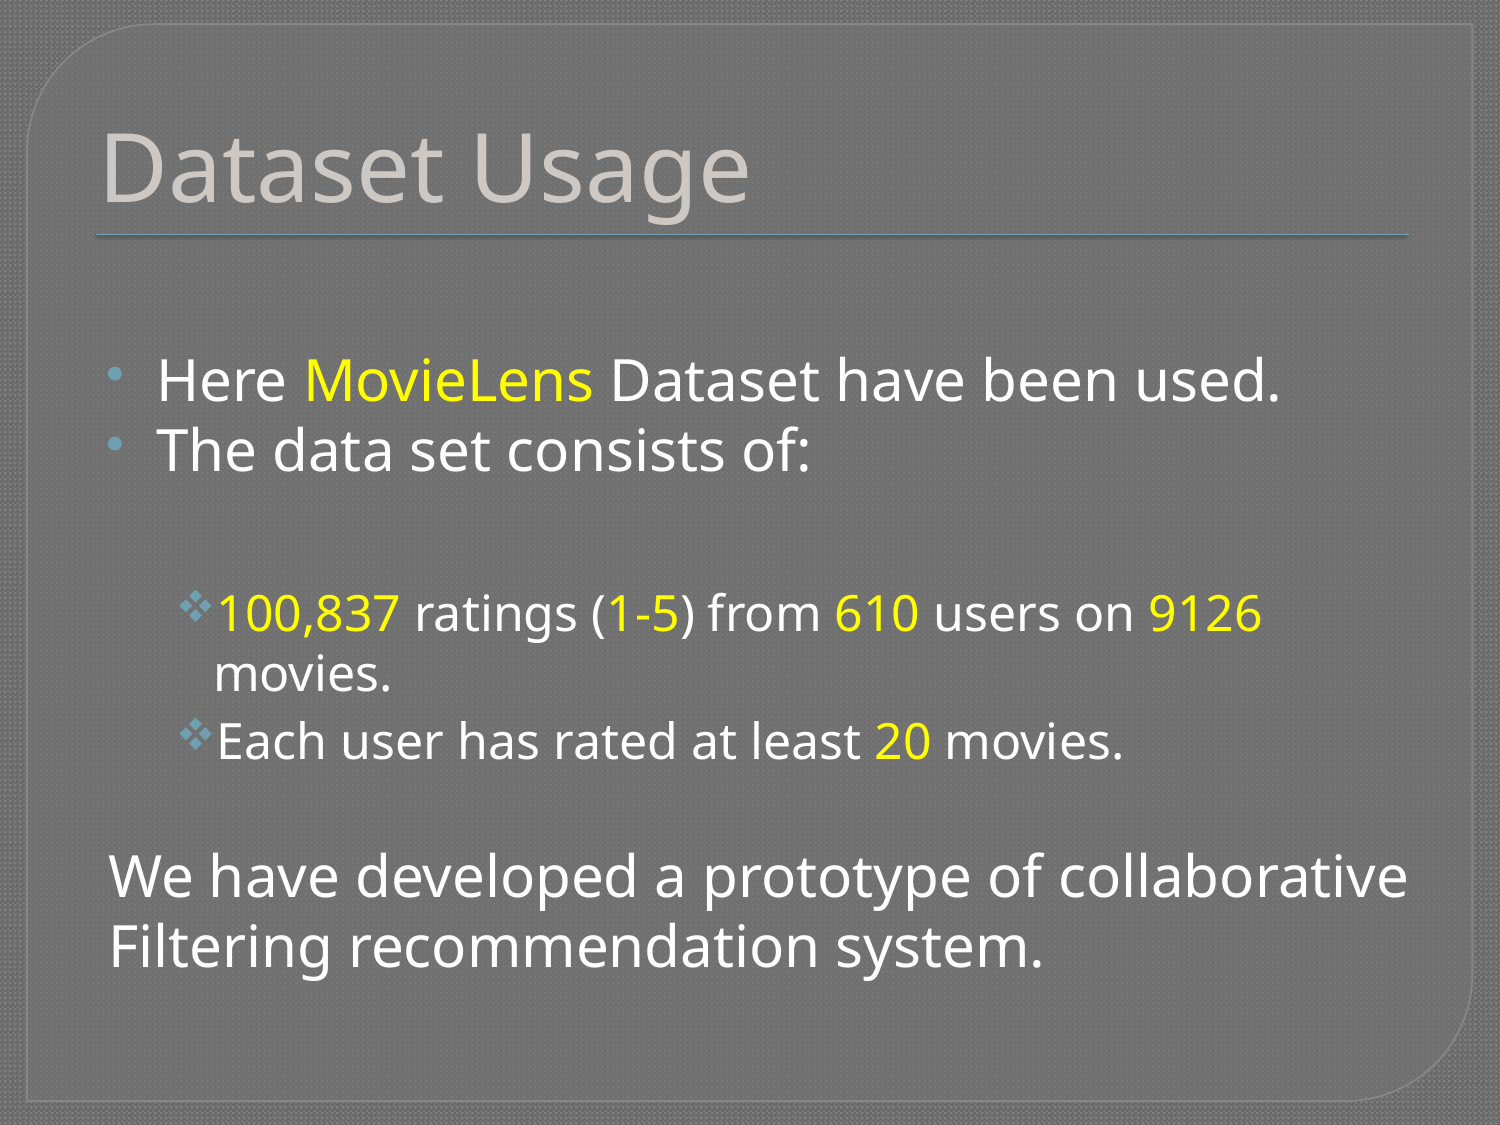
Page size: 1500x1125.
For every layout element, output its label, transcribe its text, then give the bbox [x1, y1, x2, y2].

list Here MovieLens Dataset have been used. The data set consists of: 100,837 ratings (1-5) from 610 users on 9126 movies. Each user has rated at least 20 movies. We have developed a prototype of collaborative Filtering recommendation system. [93, 336, 1444, 1079]
title Dataset Usage [75, 41, 1425, 230]
